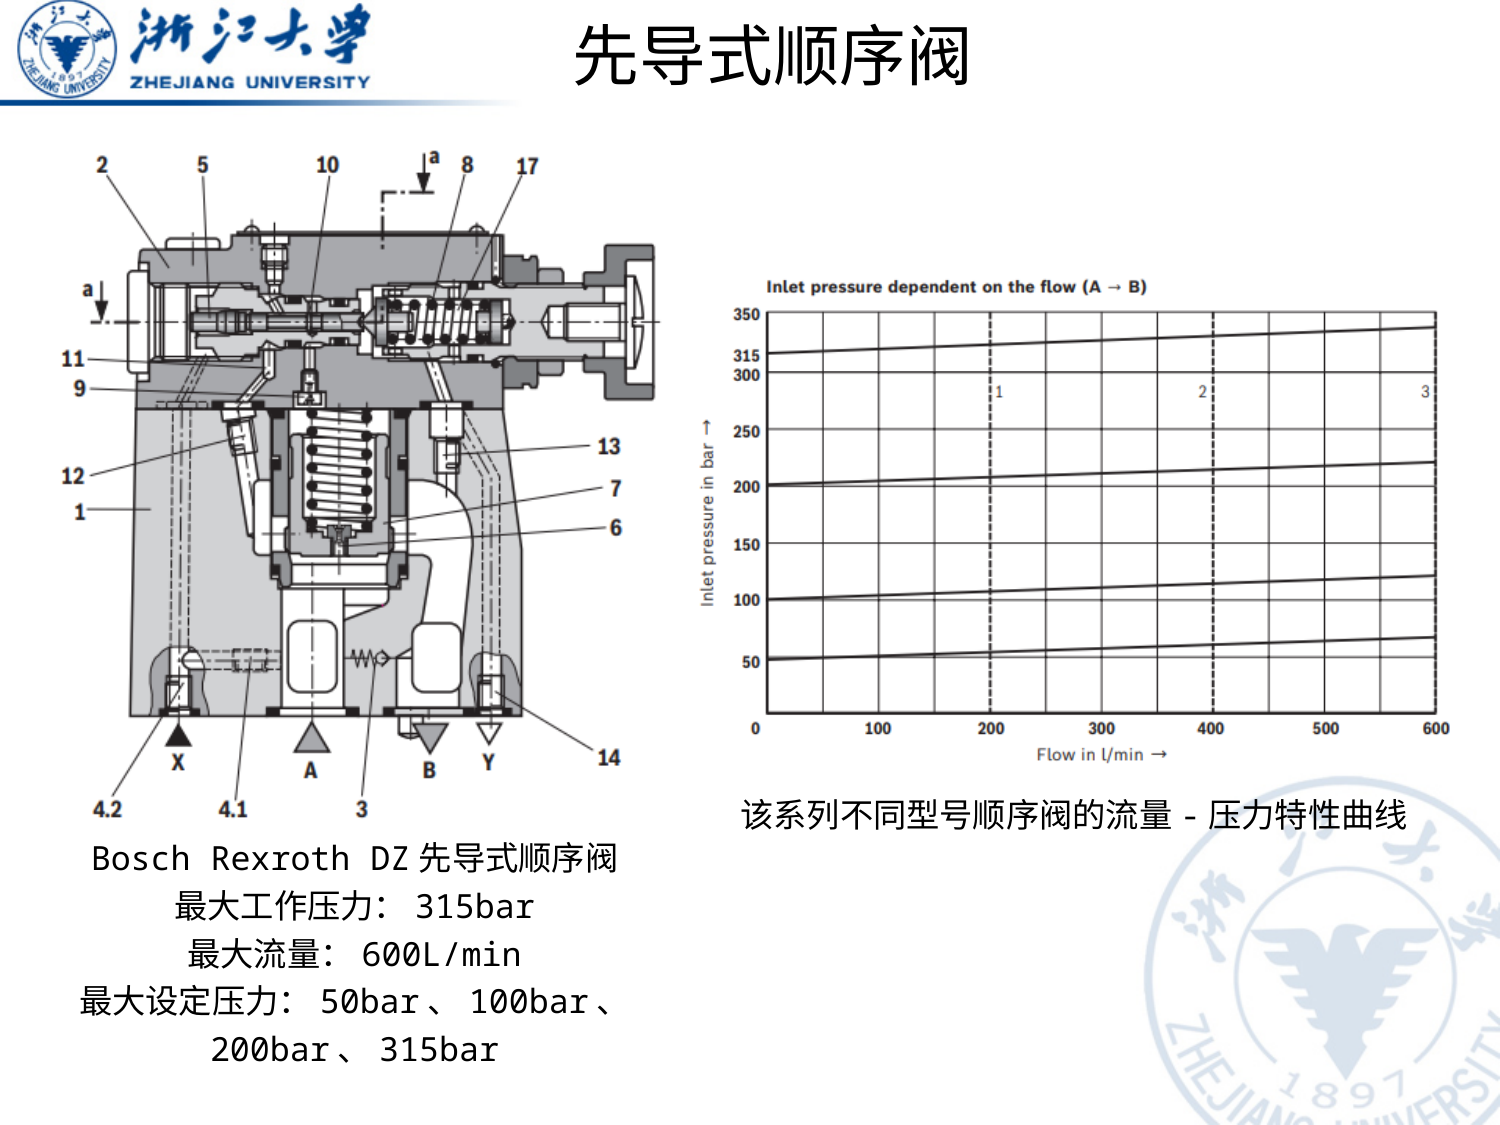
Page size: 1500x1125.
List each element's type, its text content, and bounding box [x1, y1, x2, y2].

title 先导式顺序阀 [241, 3, 1305, 106]
text_box Bosch Rexroth DZ先导式顺序阀 最大工作压力：315bar 最大流量：600L/min 最大设定压力：50bar、100bar、 200bar、315bar [35, 829, 674, 1076]
picture [0, 0, 1500, 1125]
text_box 该系列不同型号顺序阀的流量-压力特性曲线 [719, 786, 1429, 842]
